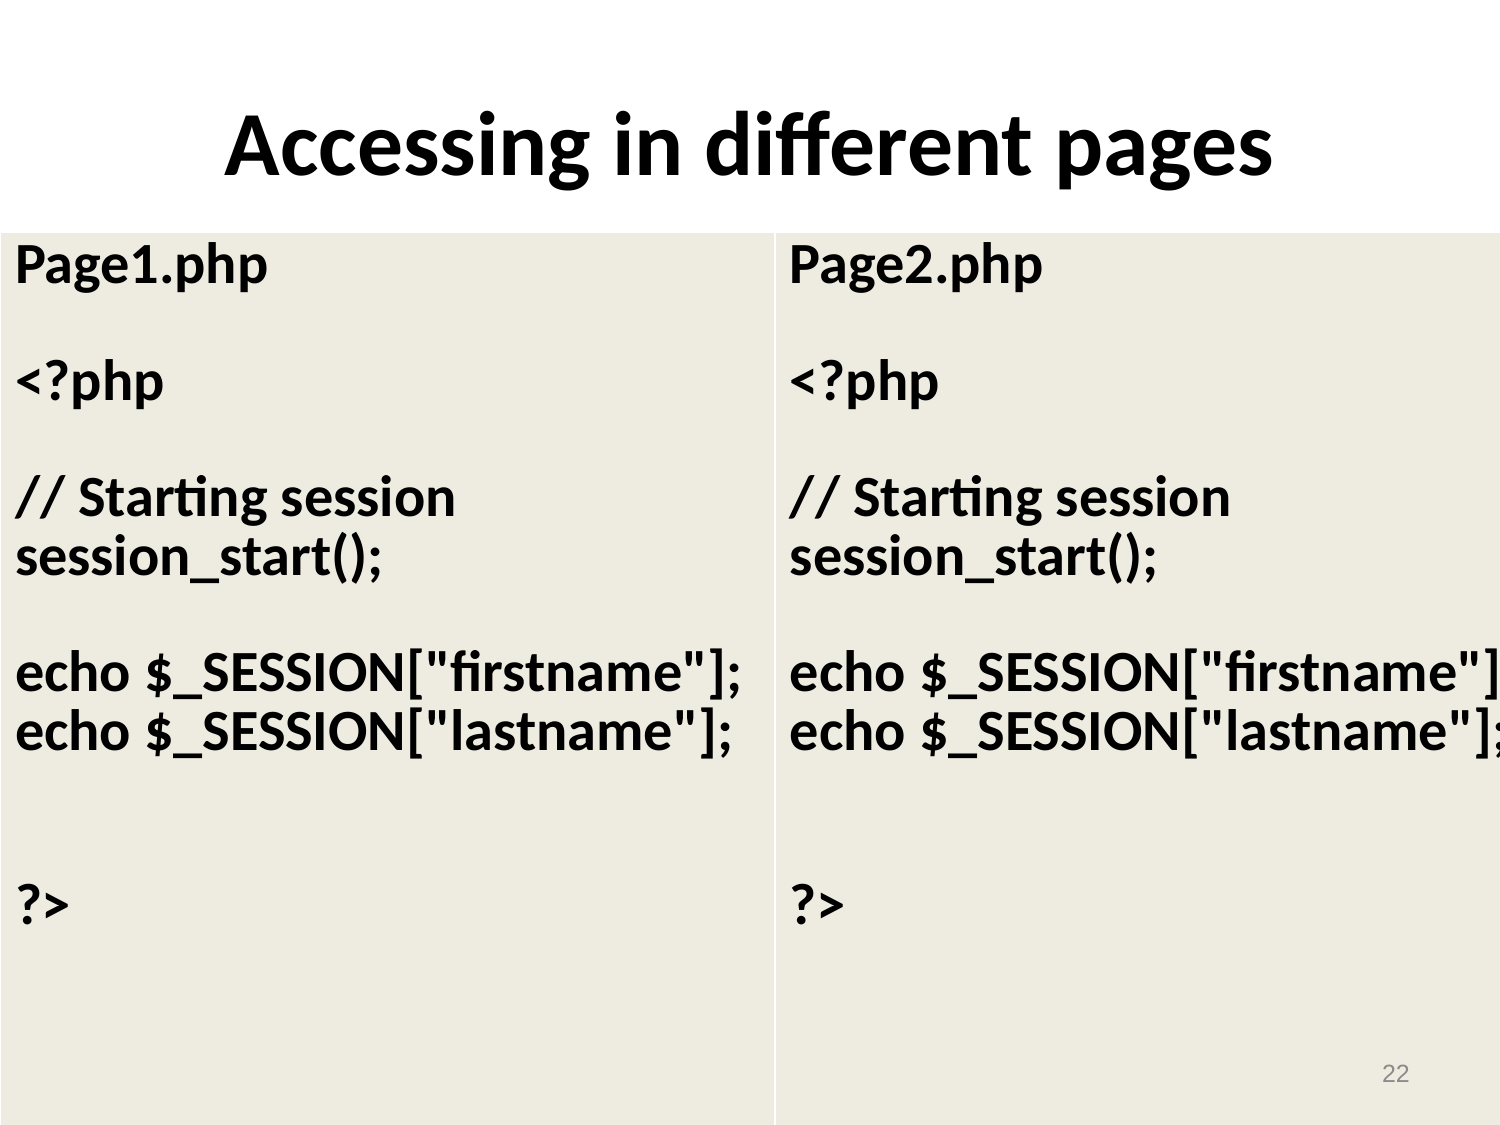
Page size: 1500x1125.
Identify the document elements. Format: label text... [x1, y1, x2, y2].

table_header Page2.php <?php // Starting session session_start(); echo $_SESSION["firstname"]; echo $_SESSION["lastname"]; ?> [776, 233, 1500, 1125]
title Accessing in different pages [75, 45, 1425, 232]
table_header Page1.php <?php // Starting session session_start(); echo $_SESSION["firstname"]; echo $_SESSION["lastname"]; ?> [1, 233, 774, 1125]
slide_number 22 [1074, 1042, 1425, 1103]
